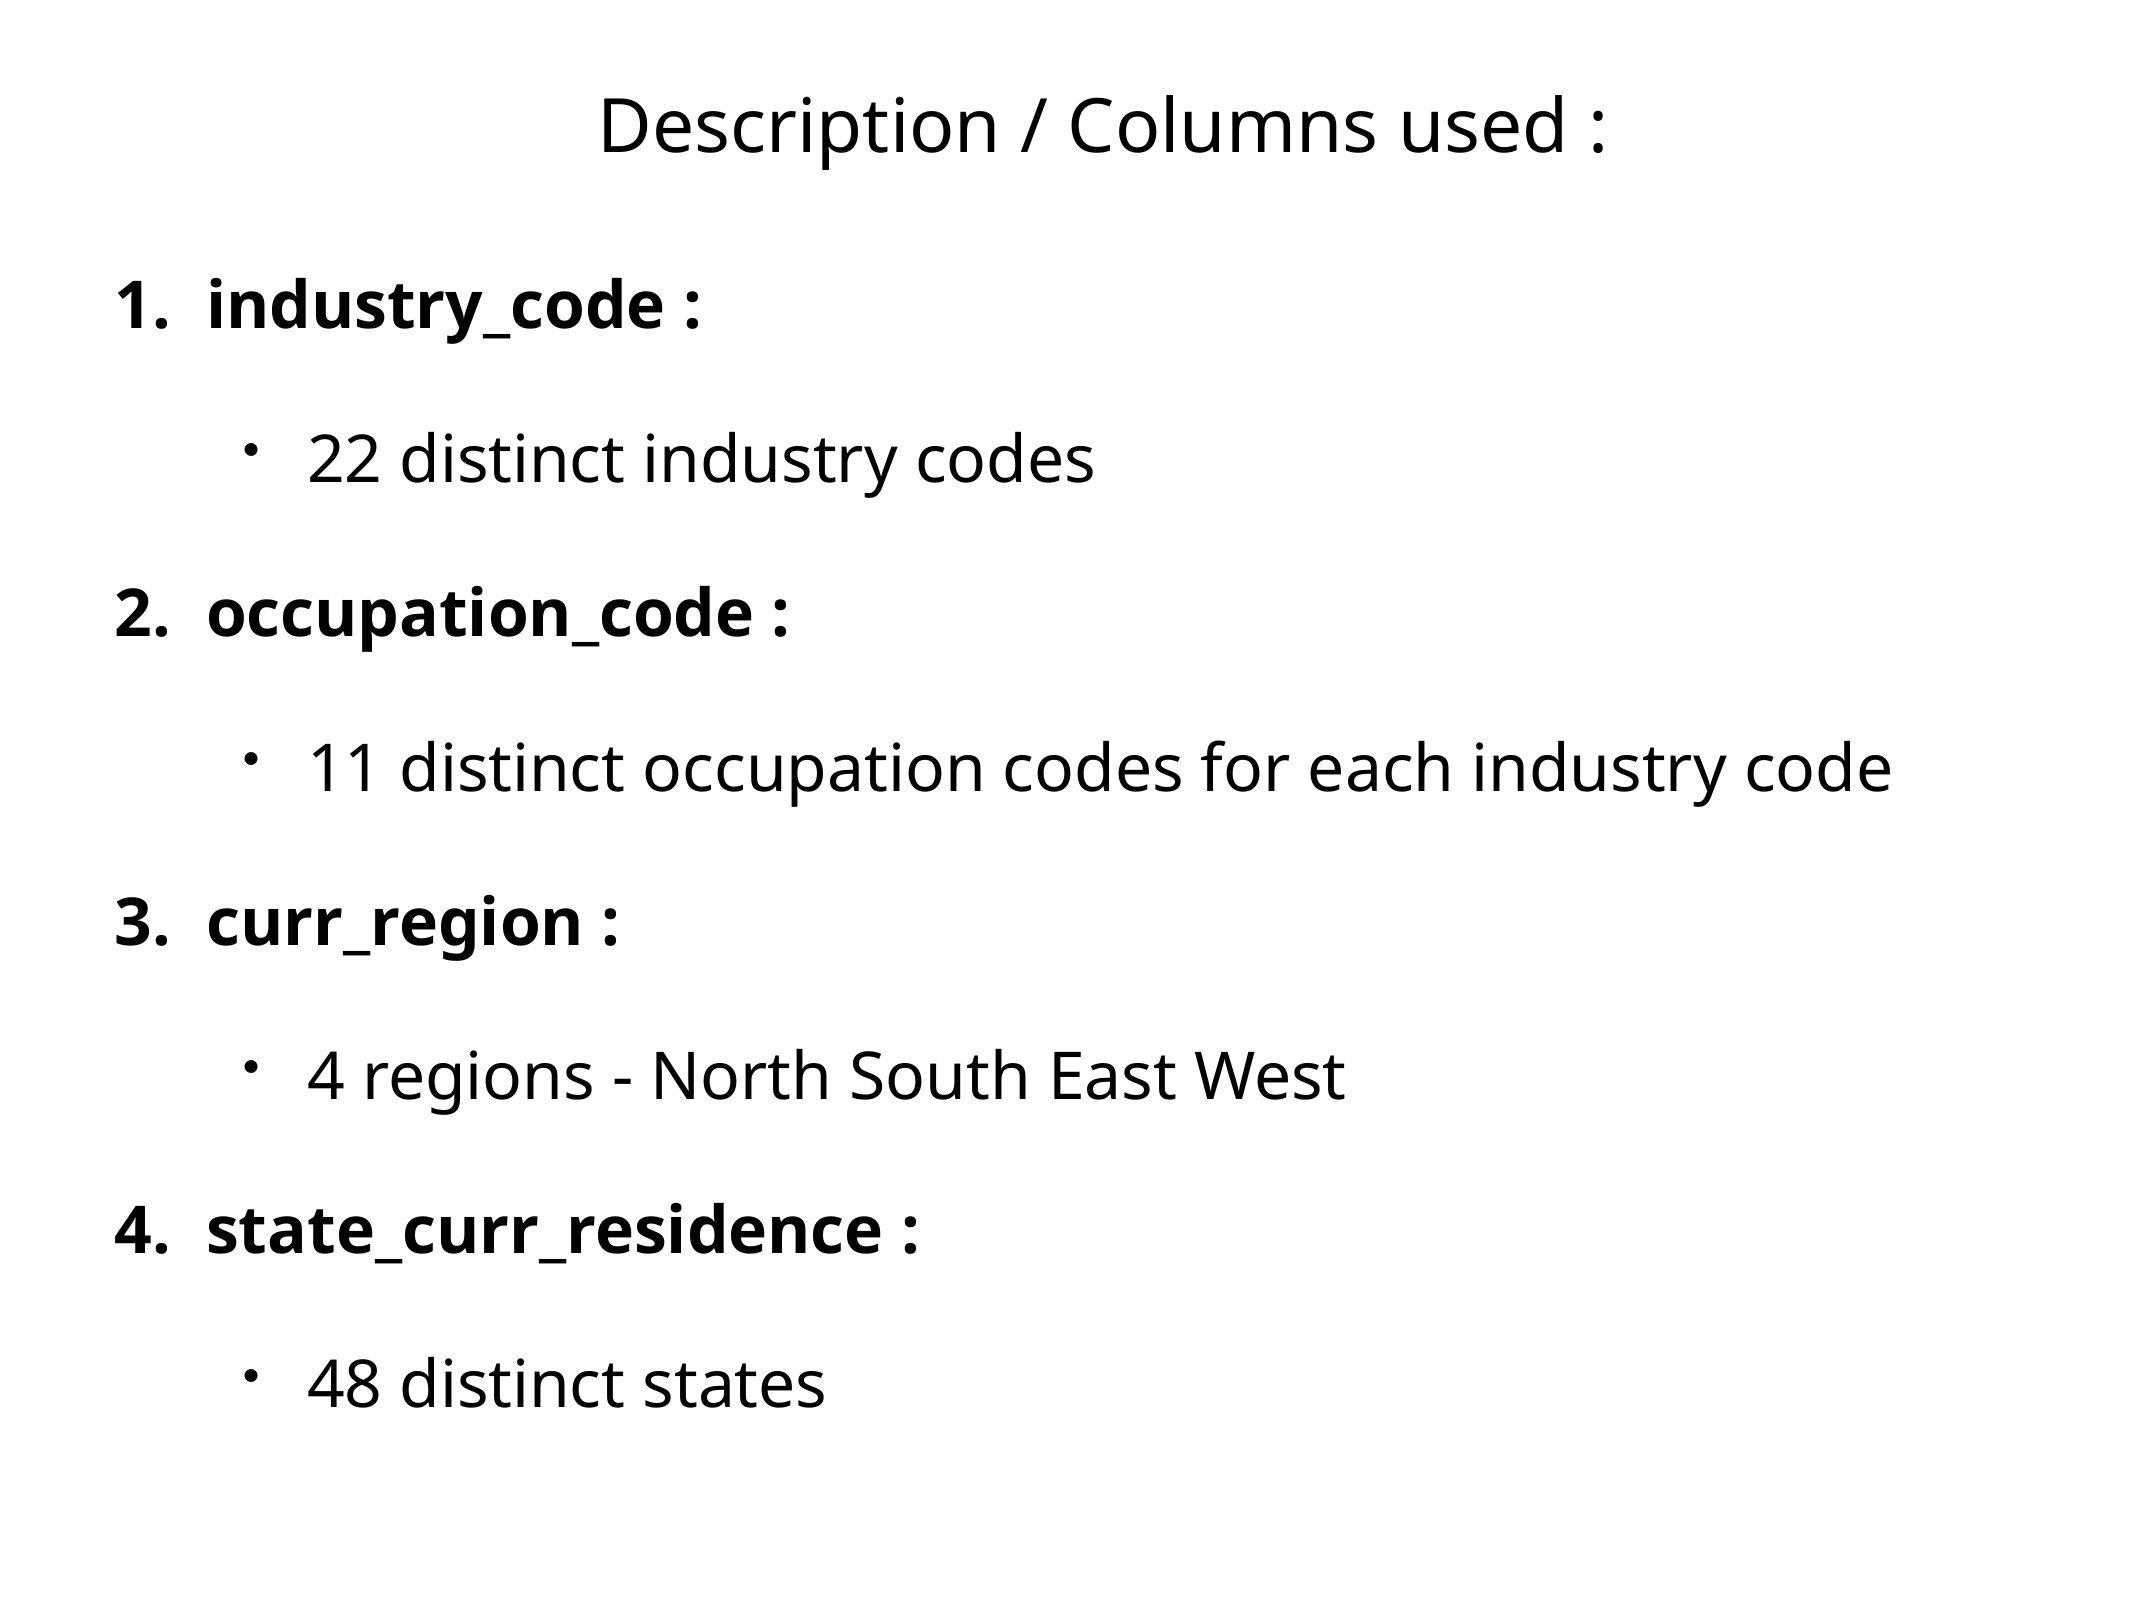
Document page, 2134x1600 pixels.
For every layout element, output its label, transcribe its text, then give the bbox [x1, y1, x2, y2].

text_box Description / Columns used : [589, 68, 1618, 176]
list industry_code : 22 distinct industry codes occupation_code : 11 distinct occupation codes for each industry code curr_region : 4 regions - North South East West state_curr_residence : 48 distinct states [114, 249, 1936, 1434]
